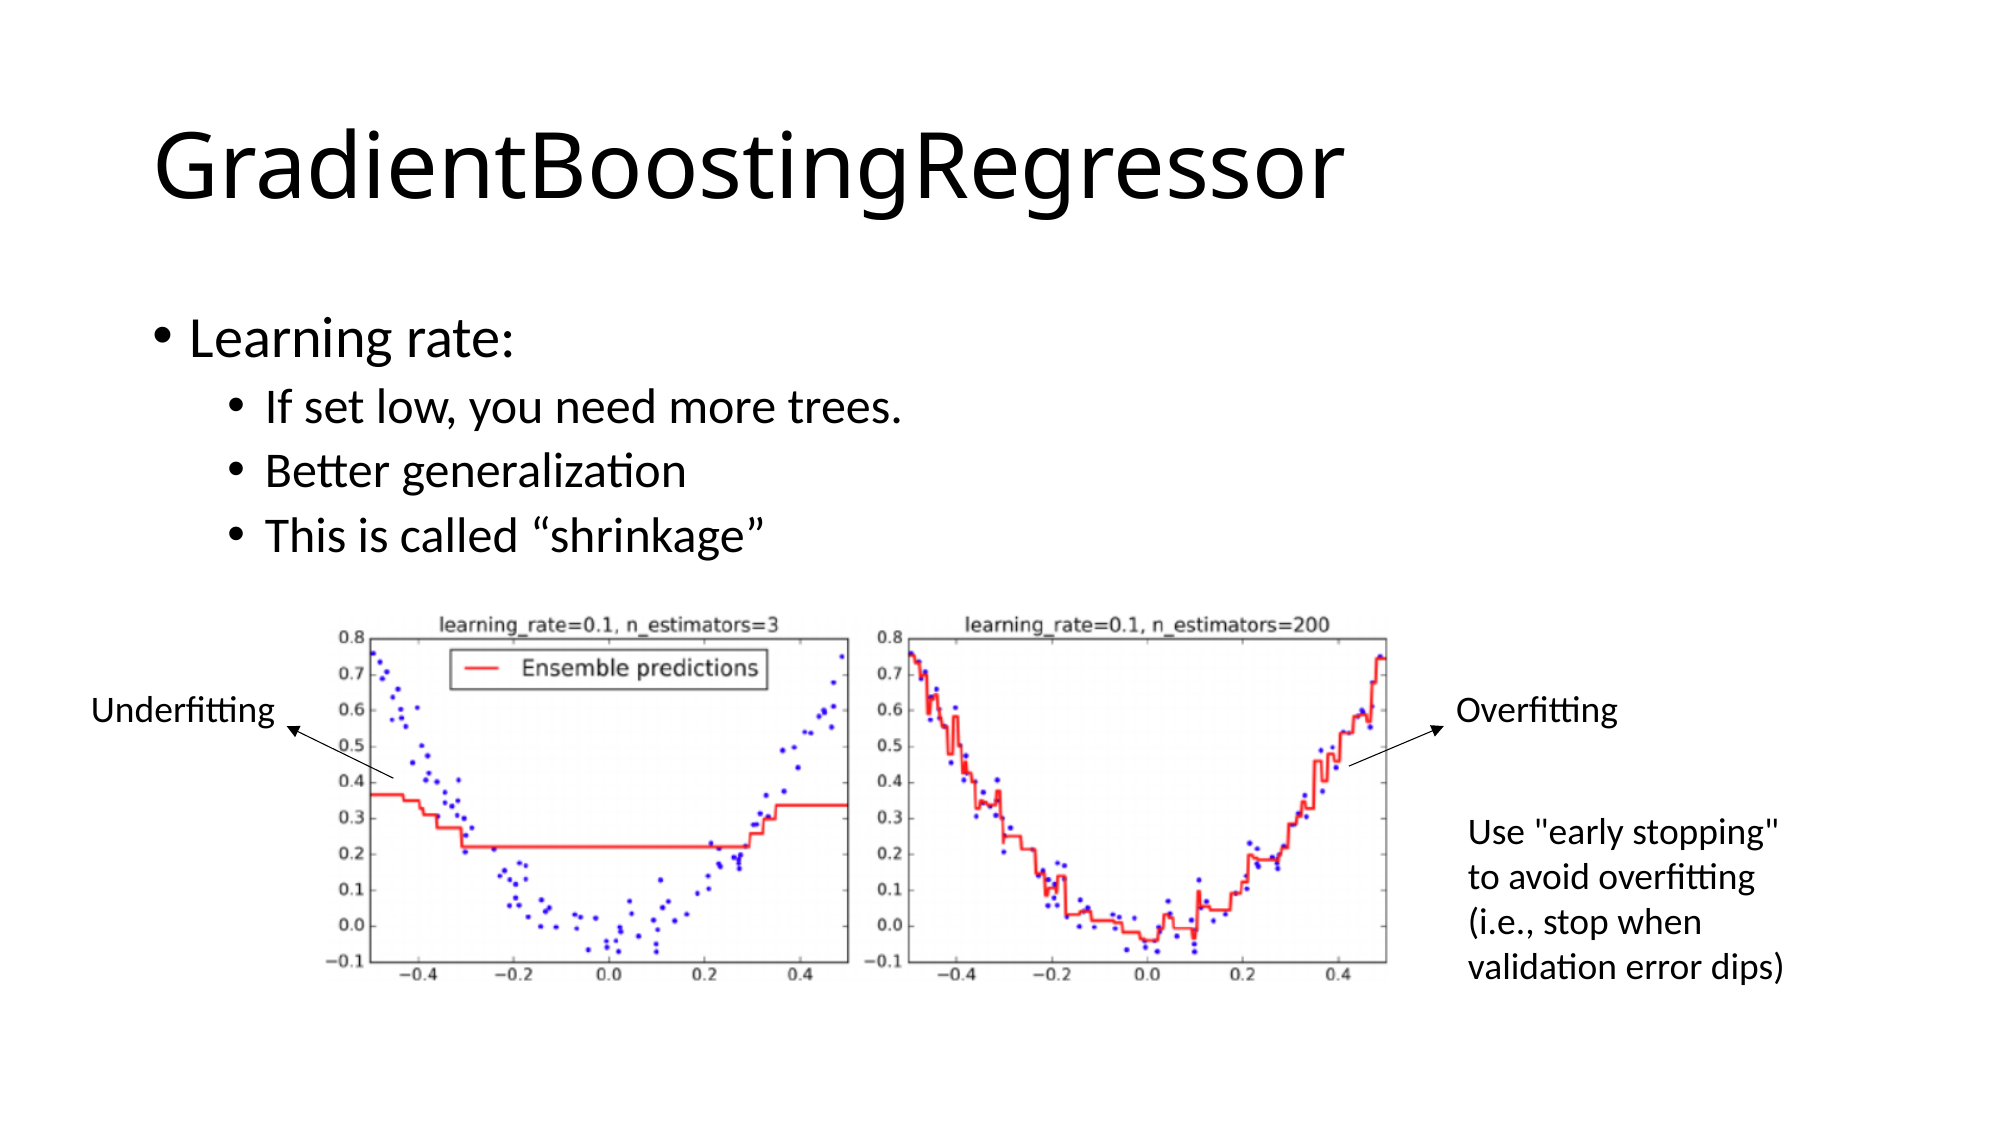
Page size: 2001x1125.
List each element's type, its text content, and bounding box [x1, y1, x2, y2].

list Learning rate: If set low, you need more trees. Better generalization This is called “shrinkage” [137, 299, 1863, 1014]
text_box Underfitting [76, 677, 309, 737]
title GradientBoostingRegressor [137, 59, 1863, 278]
picture [309, 608, 1404, 991]
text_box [286, 726, 394, 779]
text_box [1348, 726, 1444, 767]
text_box Use "early stopping" to avoid overfitting (i.e., stop when validation error dips) [1453, 799, 1823, 995]
text_box Overfitting [1441, 677, 1675, 737]
